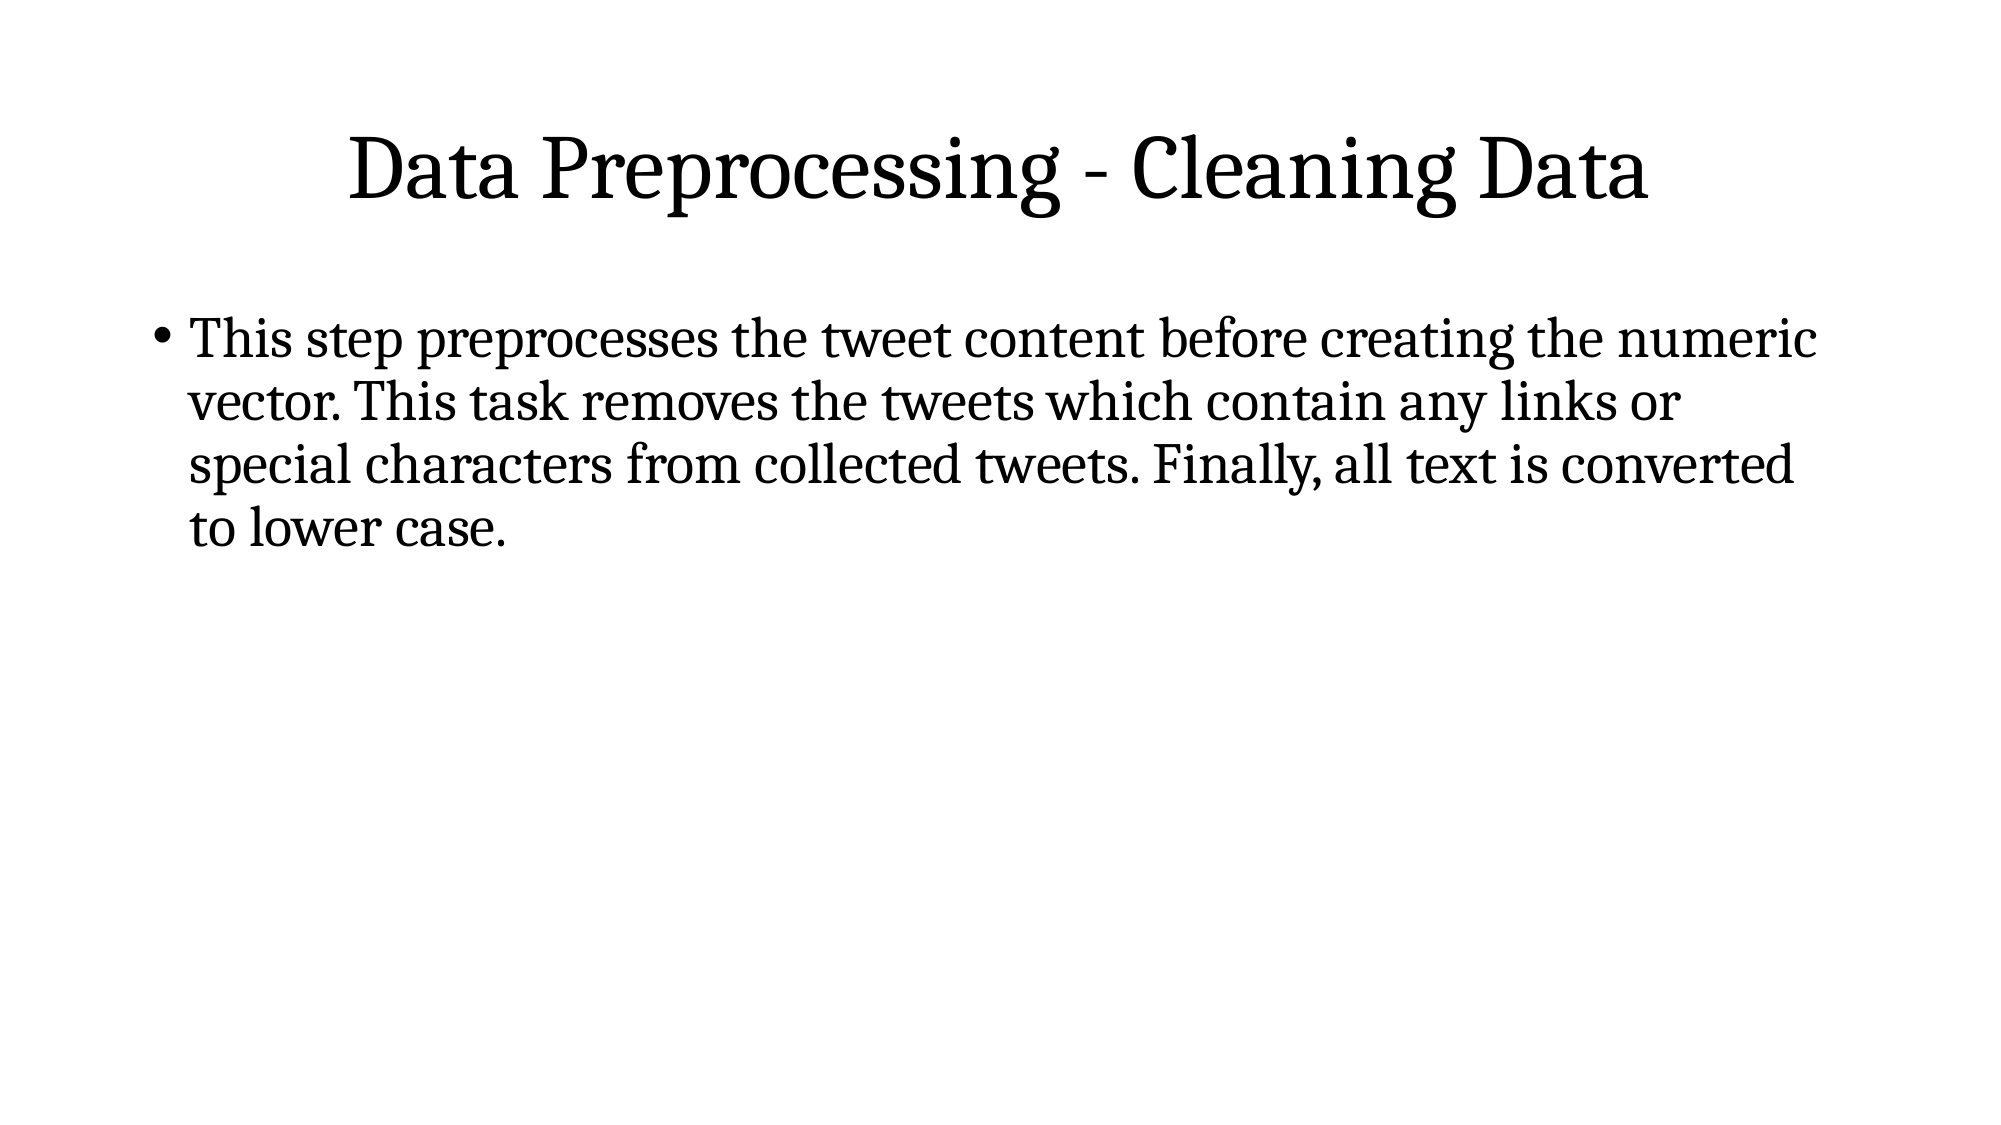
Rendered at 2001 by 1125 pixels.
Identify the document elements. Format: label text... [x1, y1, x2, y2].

list This step preprocesses the tweet content before creating the numeric vector. This task removes the tweets which contain any links or special characters from collected tweets. Finally, all text is converted to lower case. [137, 299, 1863, 1014]
title Data Preprocessing - Cleaning Data [137, 59, 1863, 278]
